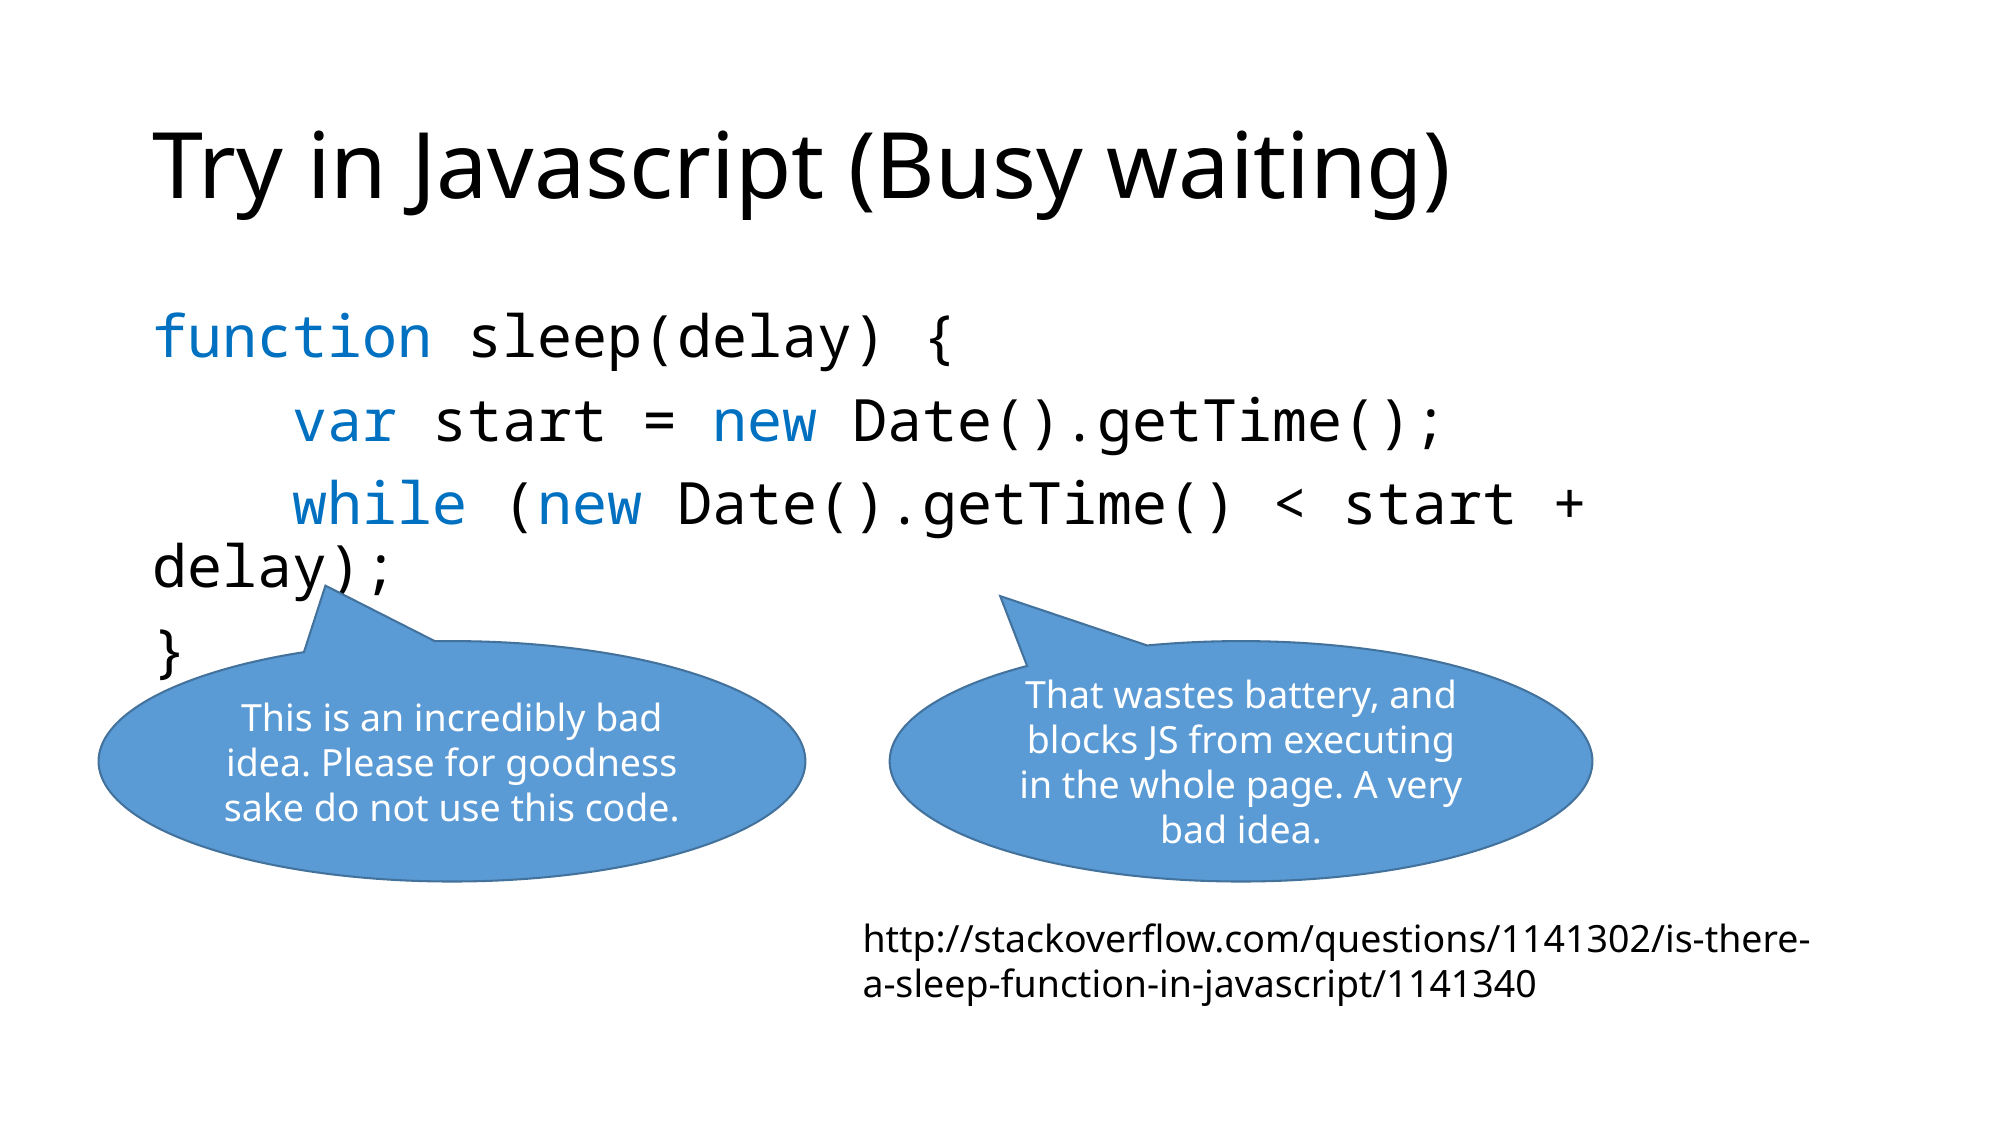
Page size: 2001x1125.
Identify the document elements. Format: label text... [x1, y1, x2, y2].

title Try in Javascript (Busy waiting) [137, 59, 1863, 278]
text_box http://stackoverflow.com/questions/1141302/is-there-a-sleep-function-in-javascript/1141340 [847, 907, 1848, 1012]
text_box That wastes battery, and blocks JS from executing in the whole page. A very bad idea. [888, 594, 1594, 883]
list function sleep(delay) { var start = new Date().getTime(); while (new Date().getTime() < start + delay); } [137, 299, 1863, 1014]
text_box This is an incredibly bad idea. Please for goodness sake do not use this code. [97, 584, 807, 883]
